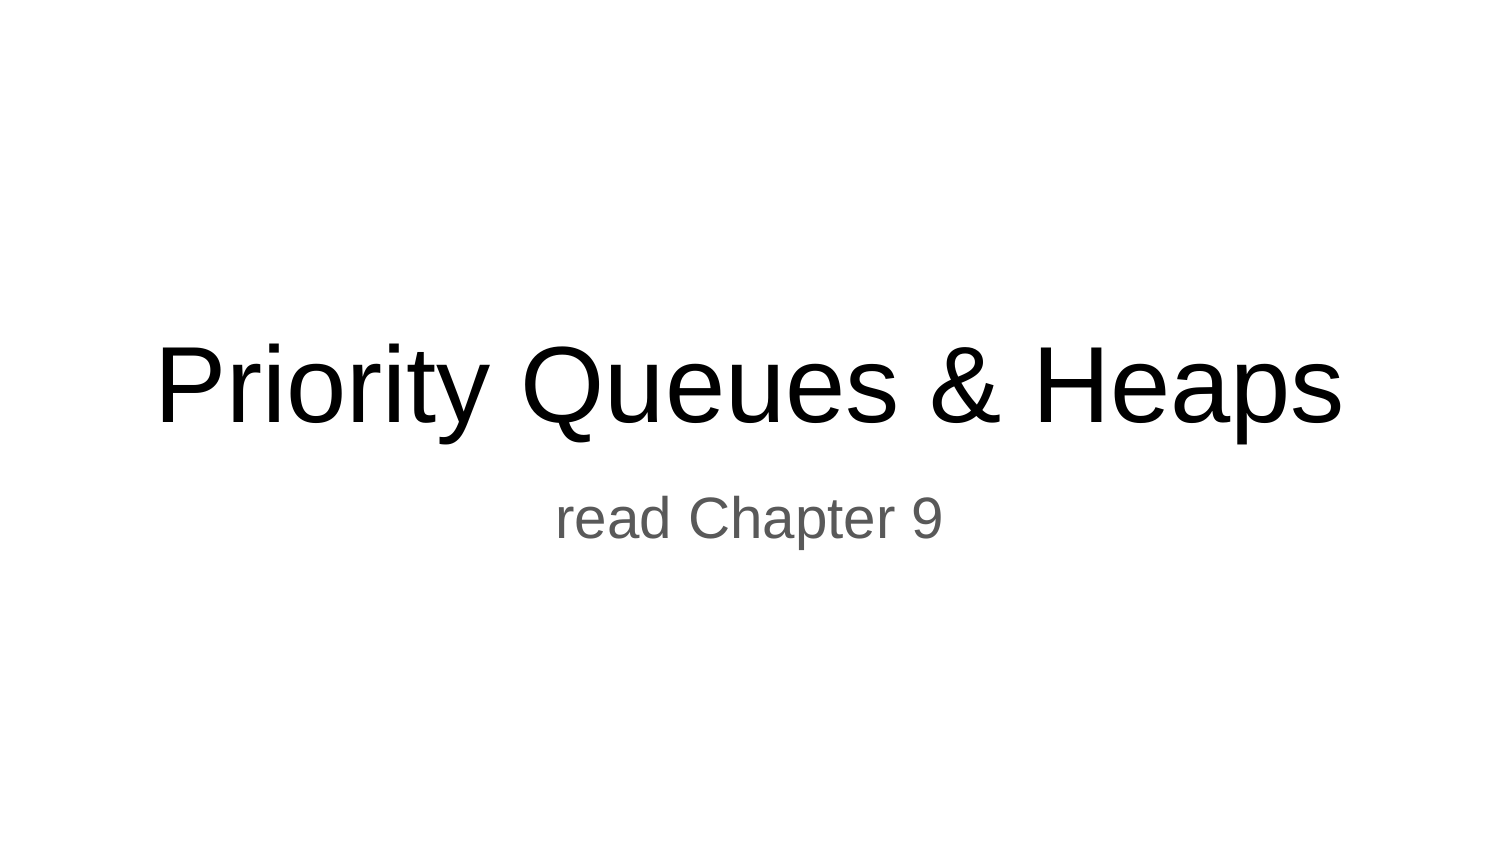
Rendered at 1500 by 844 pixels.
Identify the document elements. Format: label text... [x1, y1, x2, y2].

subtitle read Chapter 9 [51, 464, 1449, 595]
title Priority Queues & Heaps [51, 122, 1449, 459]
